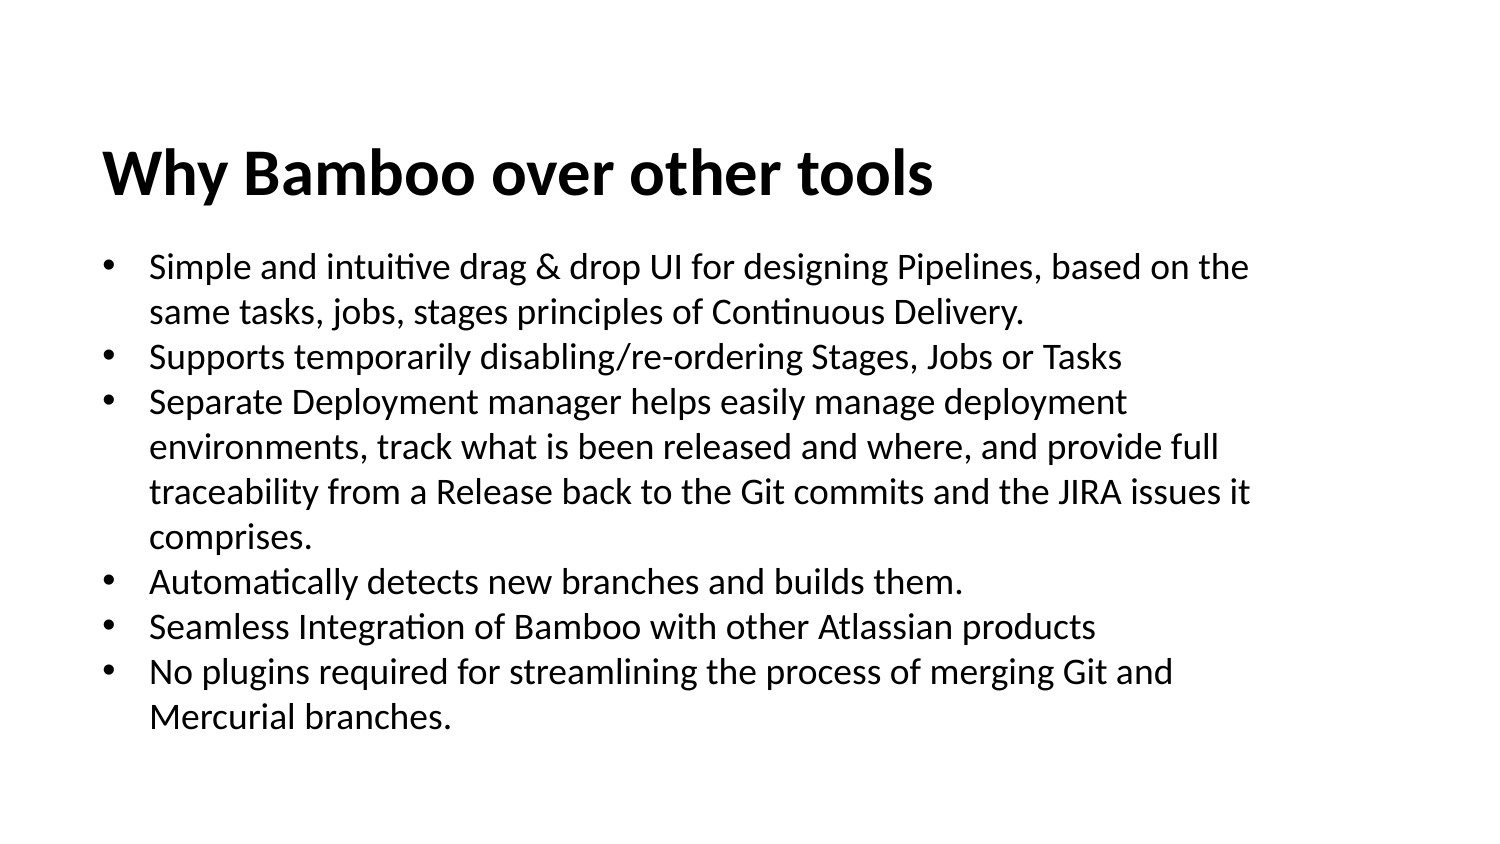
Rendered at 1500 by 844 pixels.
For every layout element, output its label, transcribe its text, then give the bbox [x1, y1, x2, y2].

text_box Why Bamboo over other tools [87, 121, 1100, 217]
text_box Simple and intuitive drag & drop UI for designing Pipelines, based on the same tasks, jobs, stages principles of Continuous Delivery. Supports temporarily disabling/re-ordering Stages, Jobs or Tasks Separate Deployment manager helps easily manage deployment environments, track what is been released and where, and provide full traceability from a Release back to the Git commits and the JIRA issues it comprises. Automatically detects new branches and builds them. Seamless Integration of Bamboo with other Atlassian products No plugins required for streamlining the process of merging Git and Mercurial branches. [87, 234, 1338, 745]
